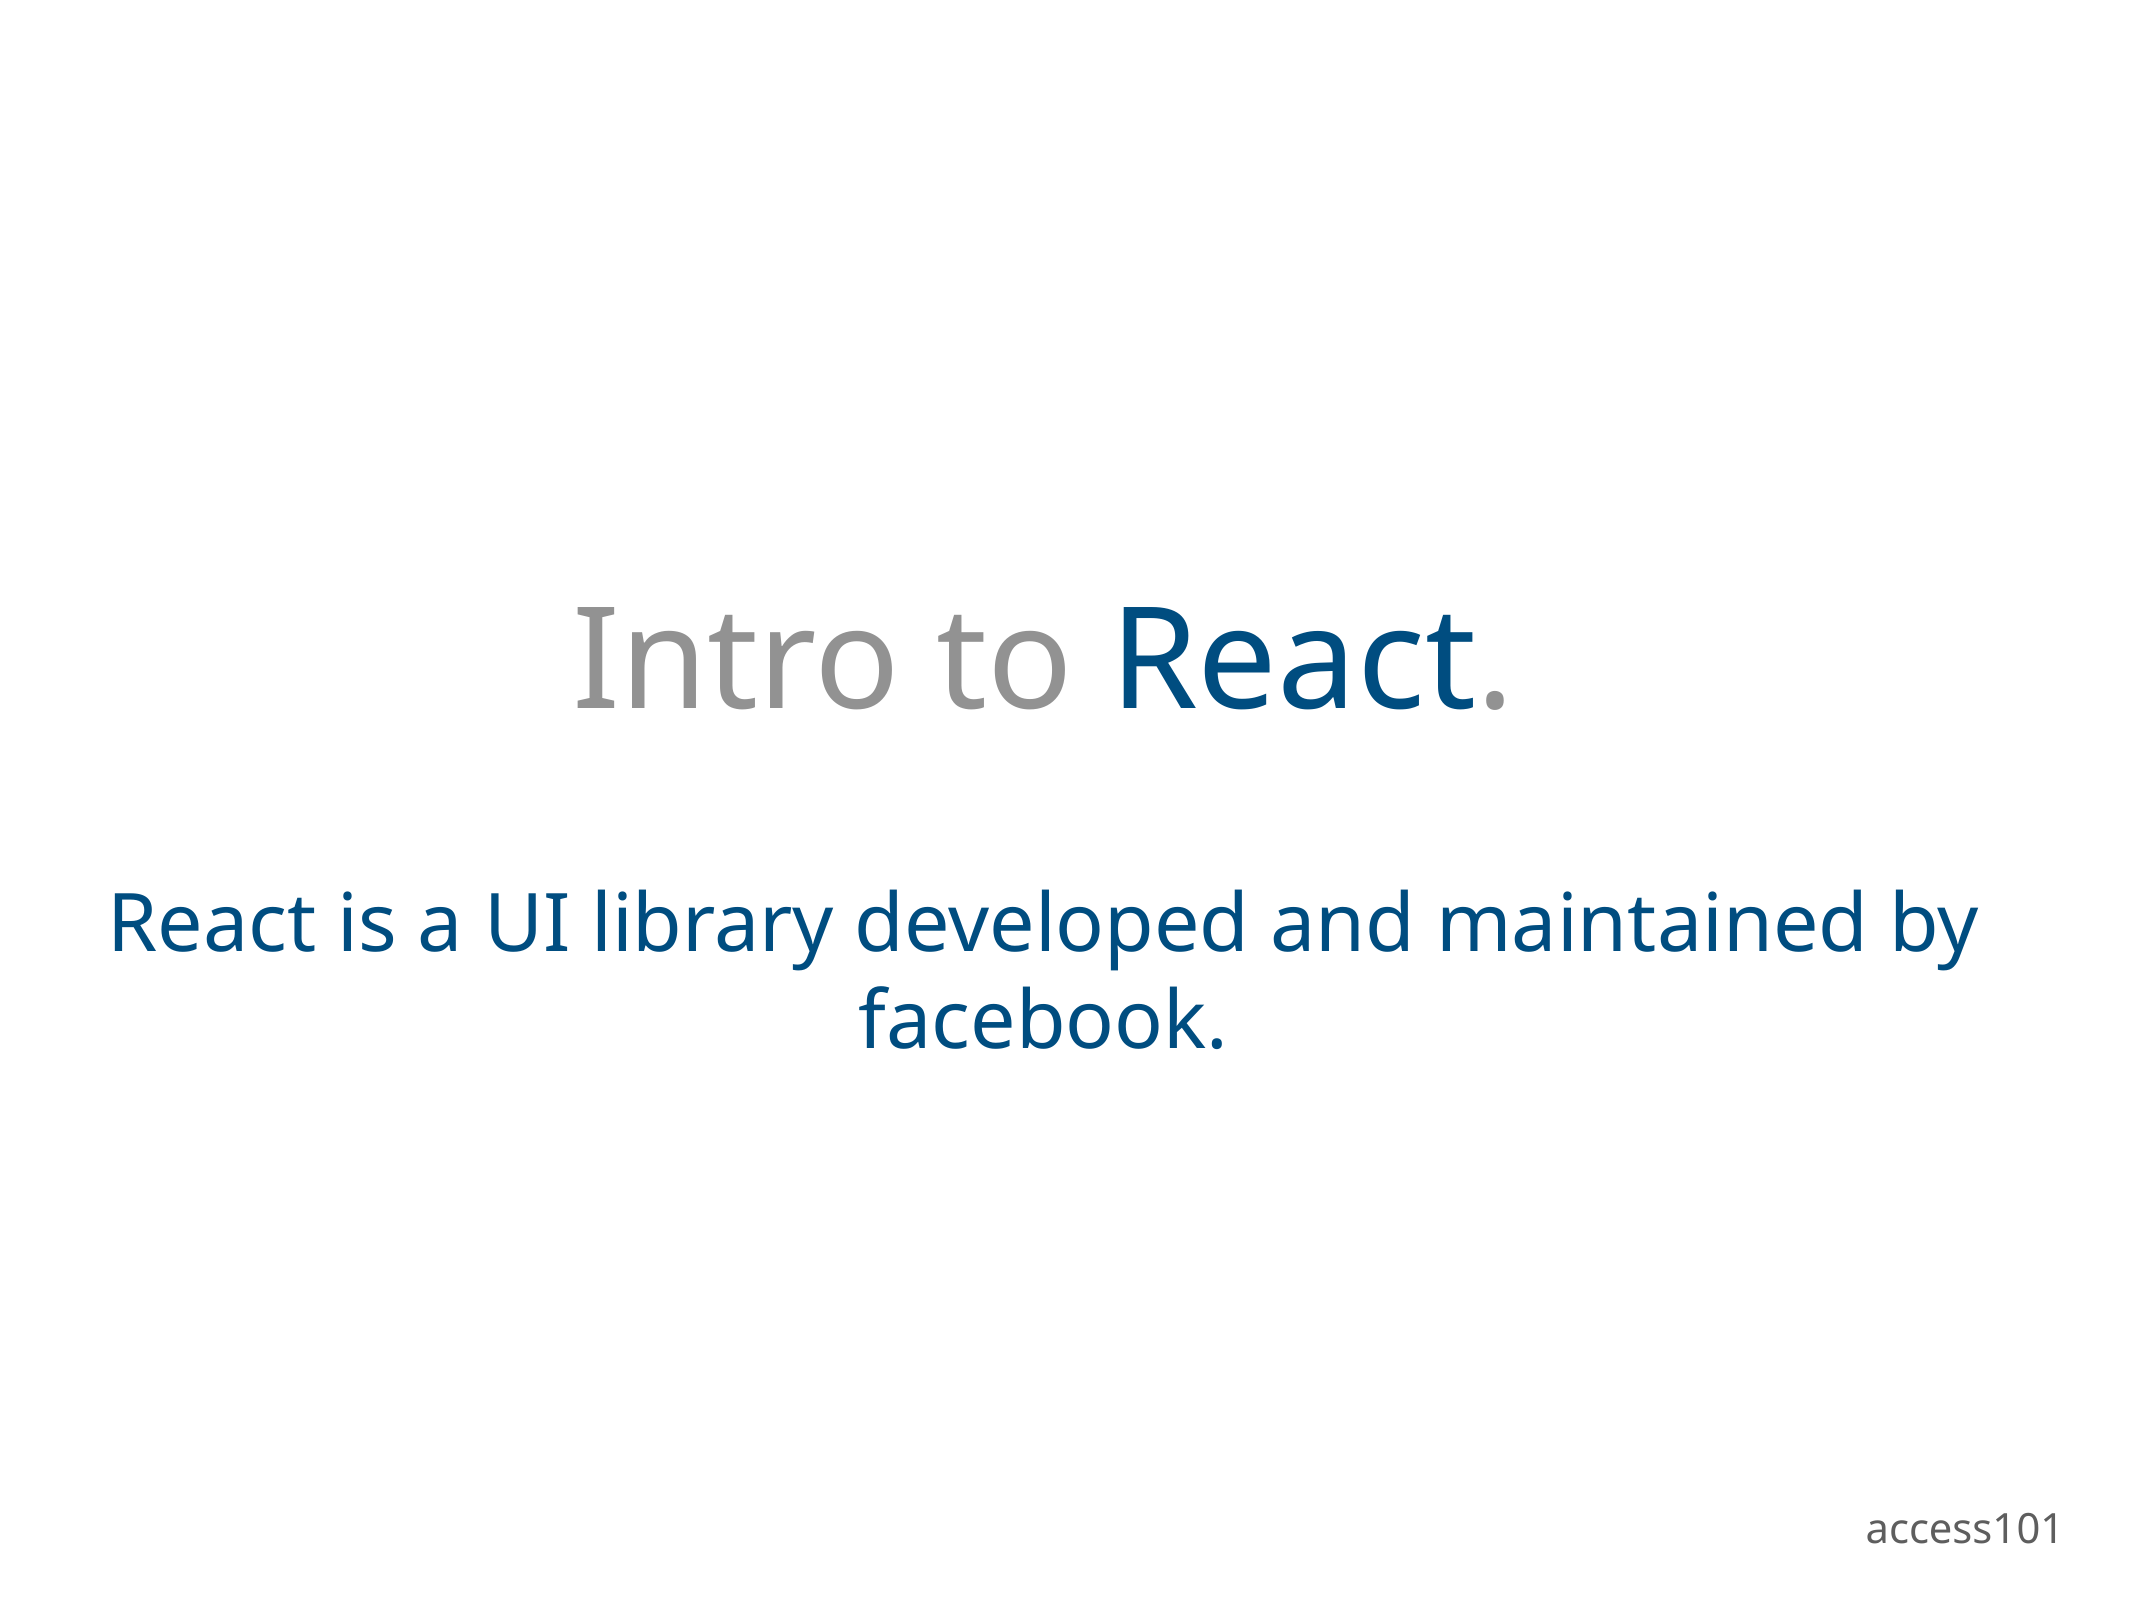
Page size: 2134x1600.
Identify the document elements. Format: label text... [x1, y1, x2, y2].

title Intro to React. React is a UI library developed and maintained by facebook. [89, 526, 1998, 1074]
subtitle access101 [1828, 1493, 2102, 1571]
